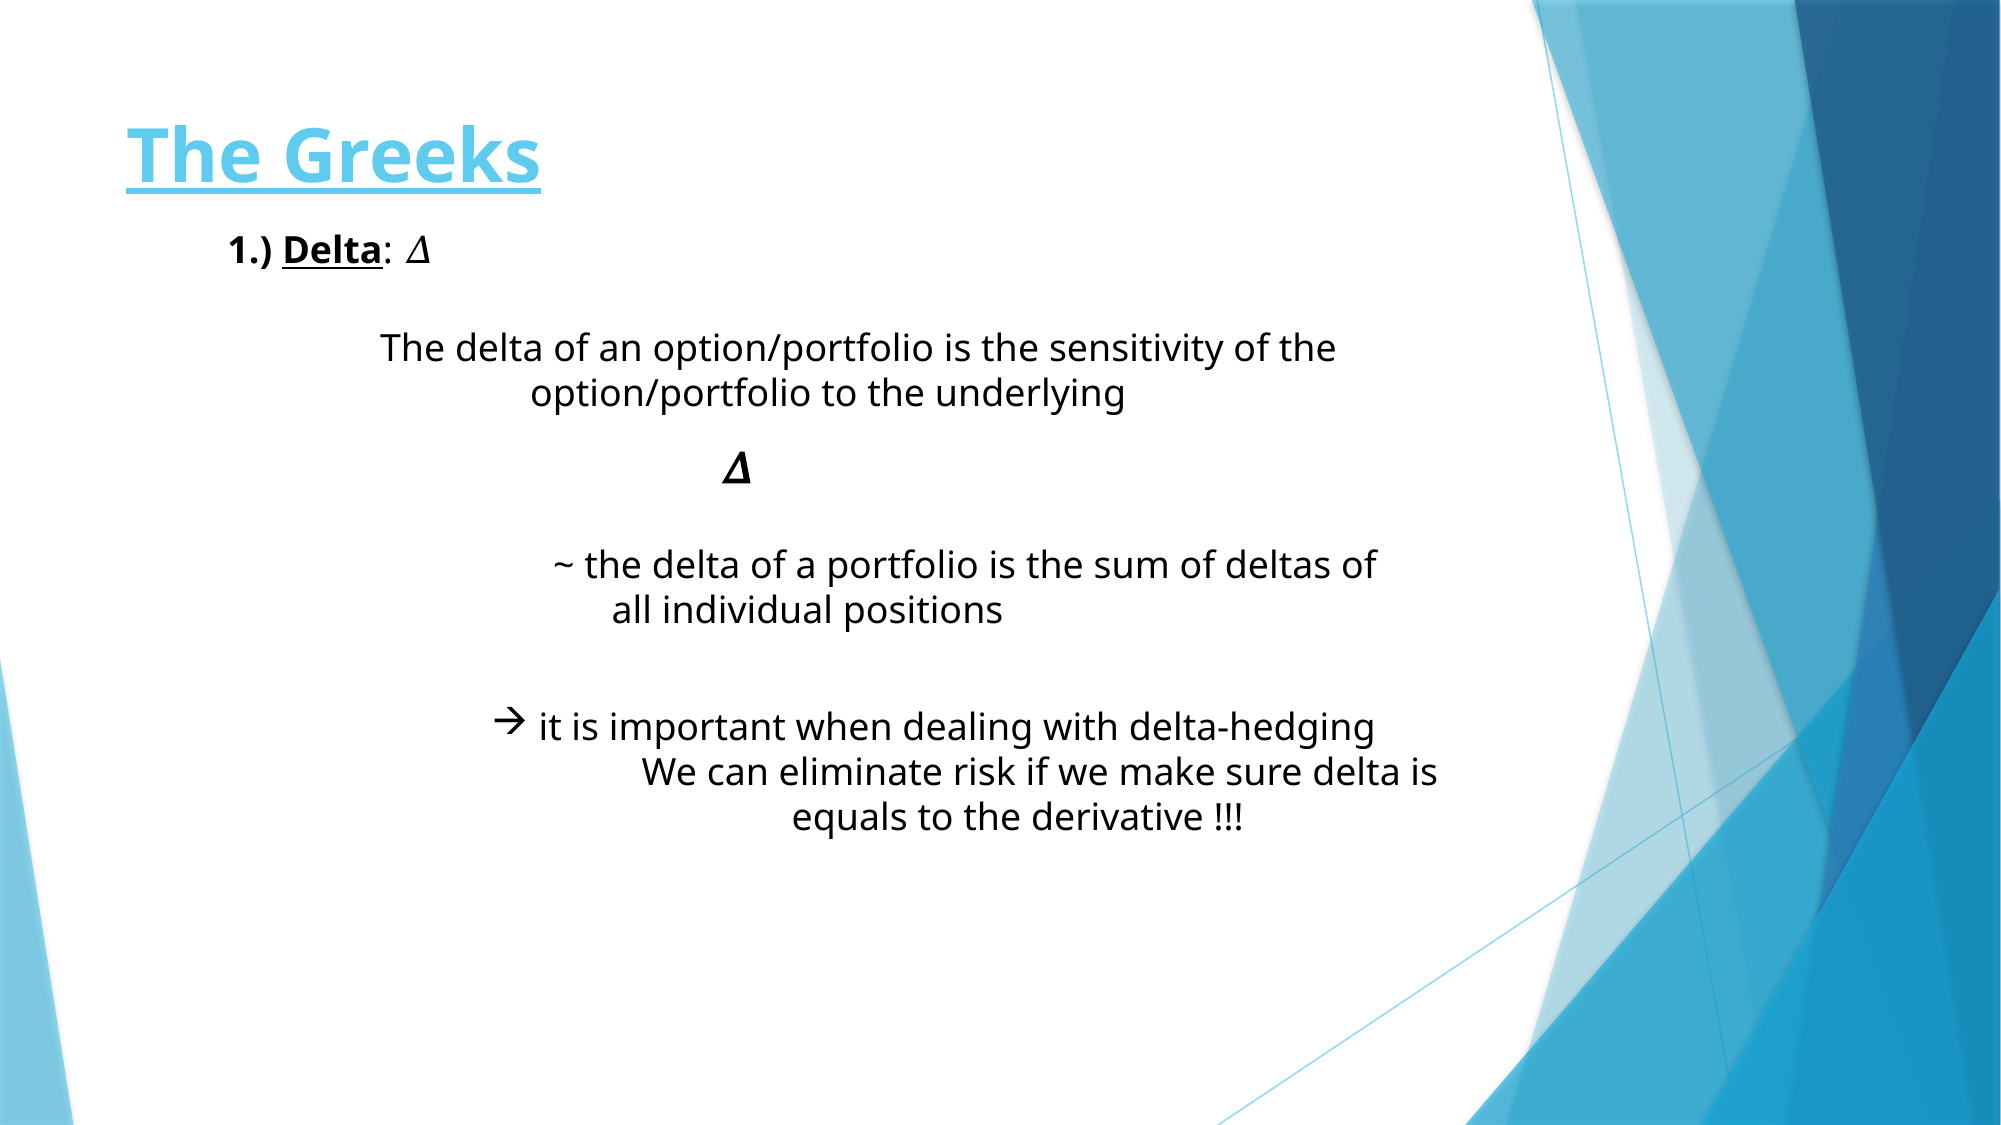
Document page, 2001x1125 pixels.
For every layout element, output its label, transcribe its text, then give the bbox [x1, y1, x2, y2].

title The Greeks [111, 99, 1522, 317]
text_box ~ the delta of a portfolio is the sum of deltas of all individual positions [538, 533, 1403, 638]
text_box 1.) Delta: 𝛥 [212, 218, 448, 279]
text_box The delta of an option/portfolio is the sensitivity of the option/portfolio to the underlying [365, 316, 1363, 422]
text_box it is important when dealing with delta-hedging We can eliminate risk if we make sure delta is equals to the derivative !!! [476, 695, 1454, 846]
